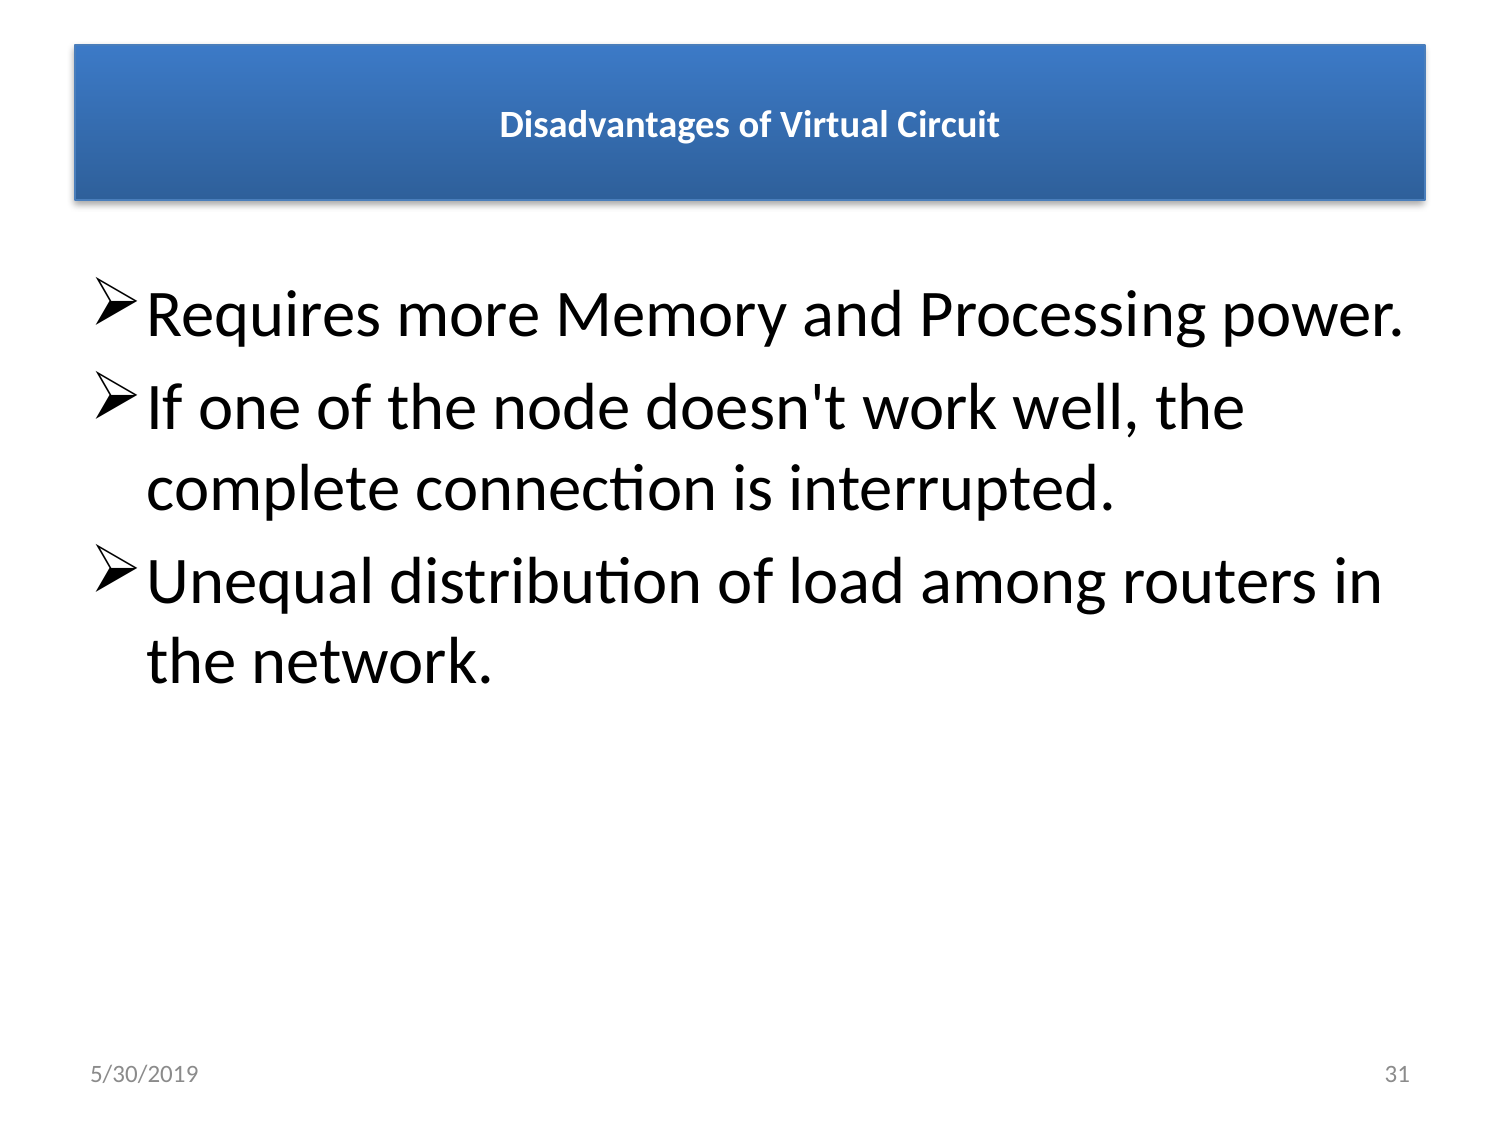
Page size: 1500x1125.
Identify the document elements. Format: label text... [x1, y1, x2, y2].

list Requires more Memory and Processing power. If one of the node doesn't work well, the complete connection is interrupted. Unequal distribution of load among routers in the network. [75, 262, 1425, 1005]
slide_number 31 [1074, 1042, 1425, 1103]
title Disadvantages of Virtual Circuit [74, 44, 1426, 201]
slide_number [75, 1042, 425, 1103]
